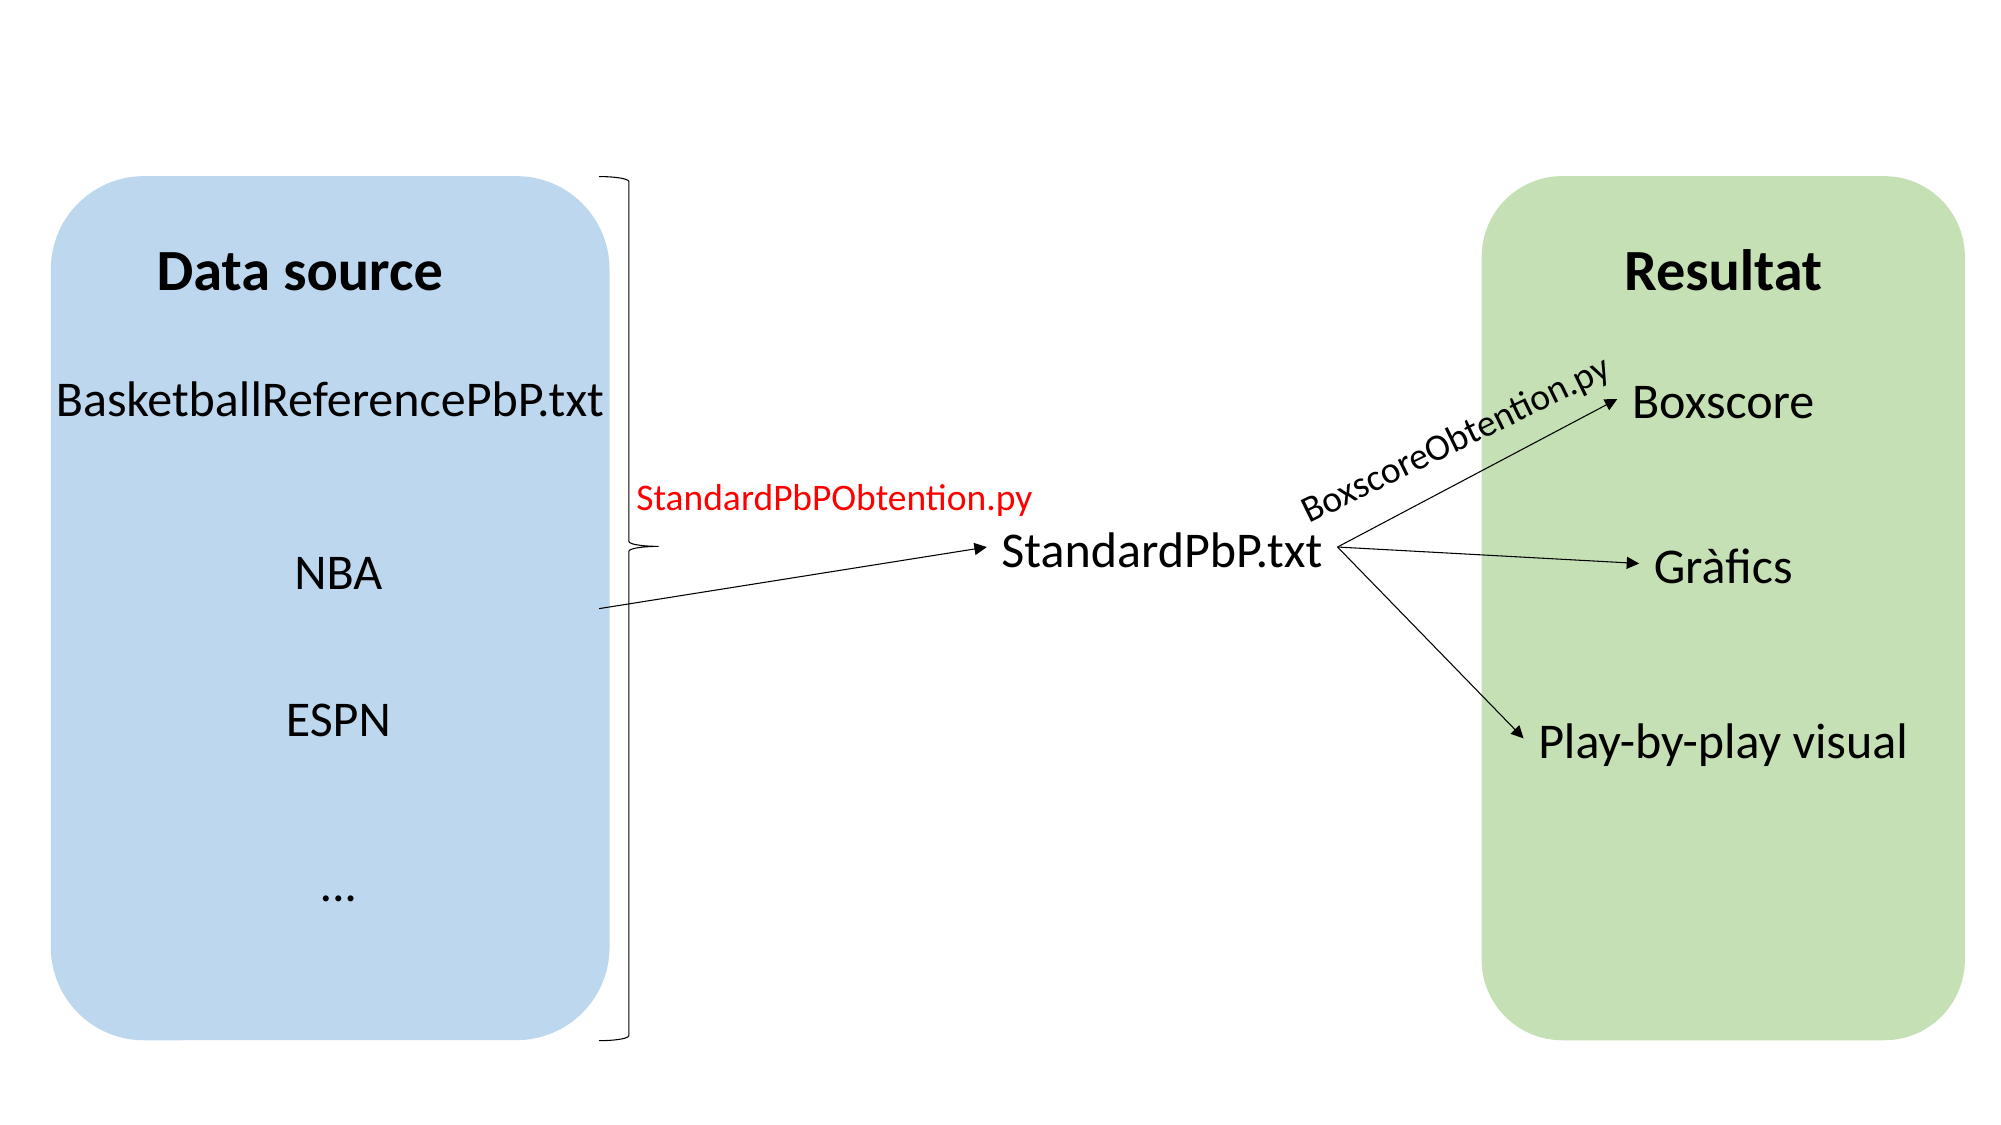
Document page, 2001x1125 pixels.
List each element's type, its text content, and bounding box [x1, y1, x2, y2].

text_box Resultat [1609, 224, 1838, 310]
text_box [49, 434, 599, 1042]
text_box StandardPbPObtention.py [621, 465, 1048, 526]
text_box ESPN [271, 679, 406, 755]
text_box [1345, 399, 1617, 548]
text_box BoxscoreObtention.py [1276, 456, 1345, 544]
text_box [49, 175, 599, 358]
text_box [599, 176, 659, 607]
text_box [1480, 175, 1966, 1042]
text_box Gràfics [1639, 526, 1808, 601]
text_box Play-by-play visual [1523, 700, 1924, 776]
text_box Boxscore [1617, 361, 1830, 437]
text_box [1345, 547, 1639, 565]
text_box NBA [279, 532, 398, 608]
text_box StandardPbP.txt [986, 509, 1338, 585]
text_box BoxscoreObtention.py [1462, 328, 1633, 399]
text_box [599, 605, 630, 1042]
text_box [1345, 565, 1521, 739]
text_box BasketballReferencePbP.txt [41, 358, 599, 434]
text_box Data source [141, 224, 458, 310]
text_box ... [304, 844, 372, 919]
